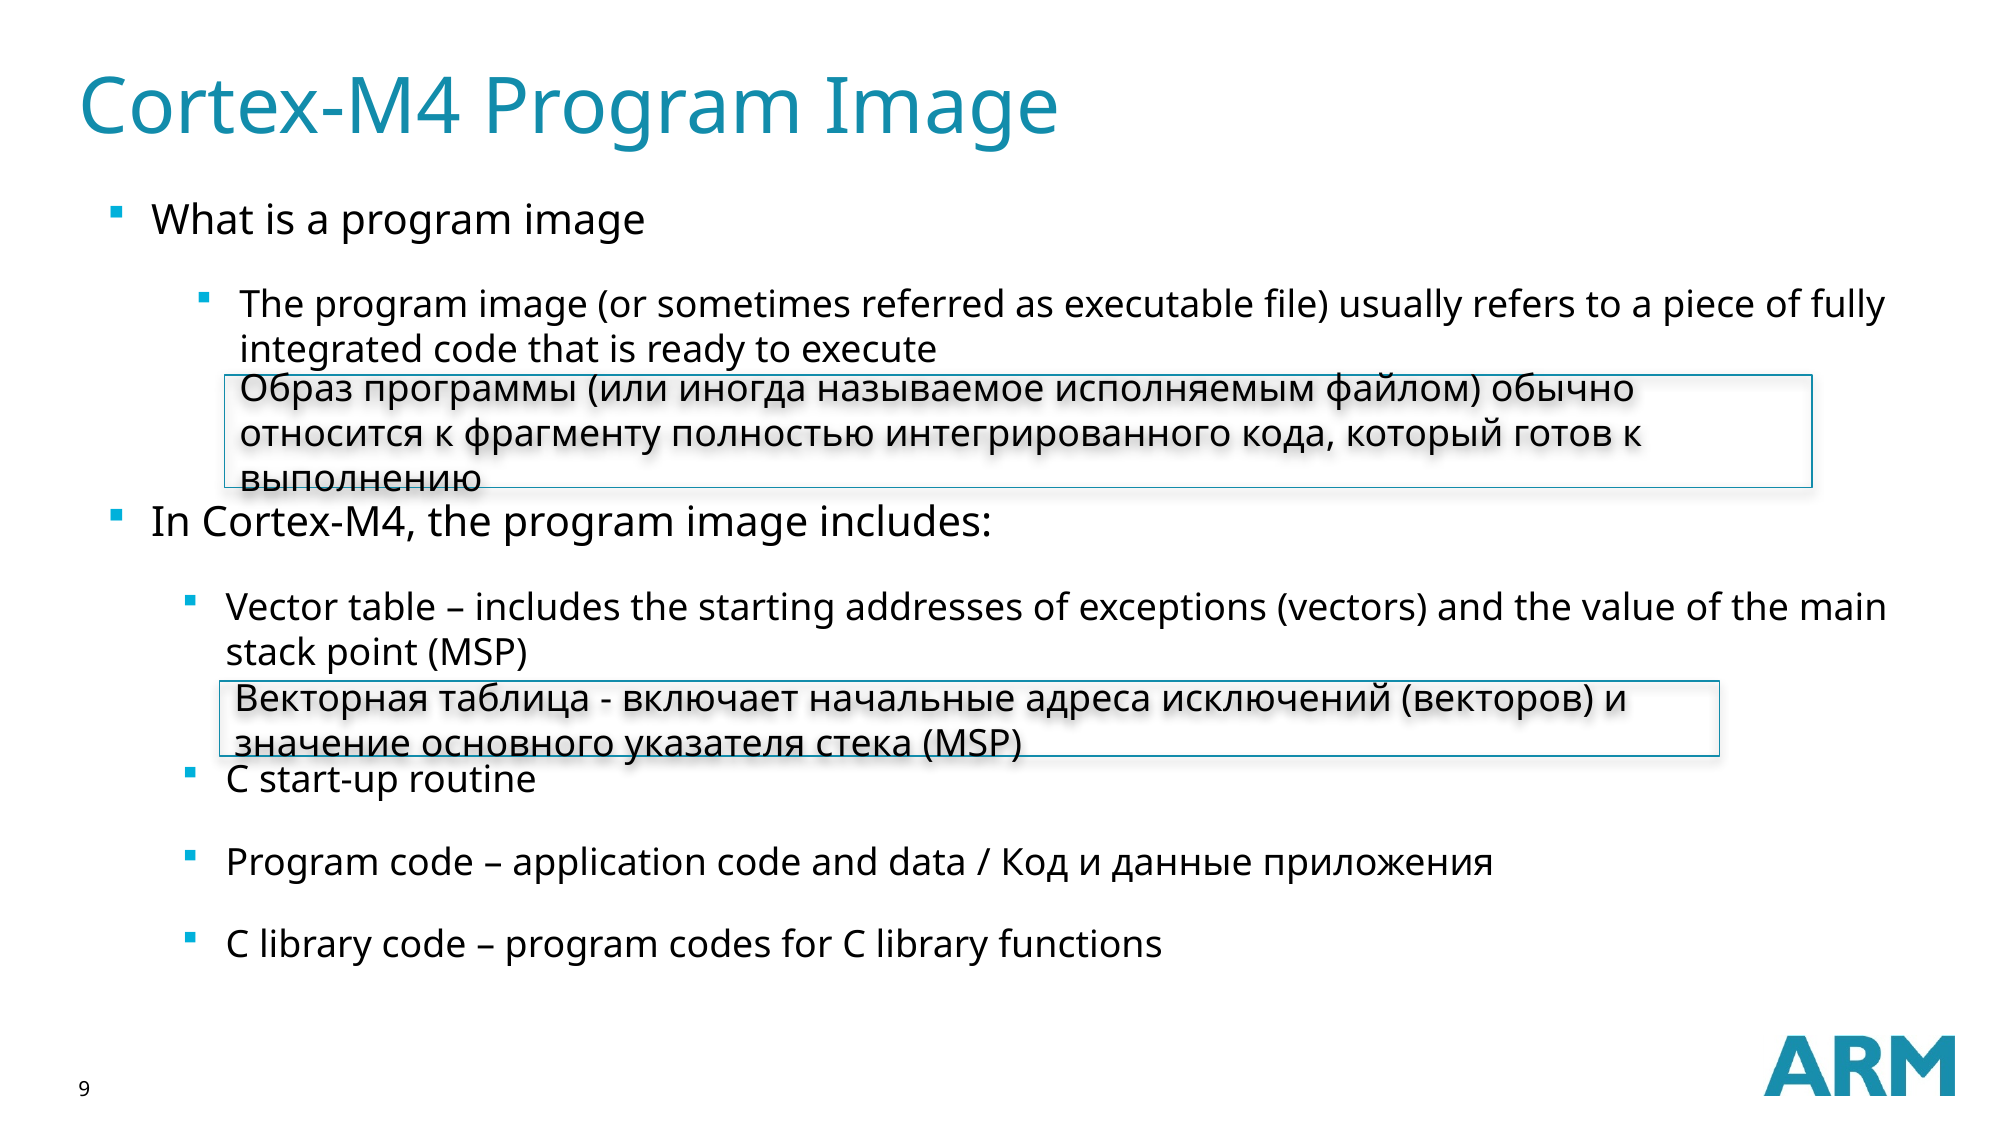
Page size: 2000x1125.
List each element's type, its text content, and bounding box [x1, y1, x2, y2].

text_box Образ программы (или иногда называемое исполняемым файлом) обычно относится к фрагменту полностью интегрированного кода, который готов к выполнению [224, 374, 1813, 488]
text_box Векторная таблица - включает начальные адреса исключений (векторов) и значение основного указателя стека (MSP) [219, 680, 1720, 757]
title Cortex-M4 Program Image [78, 55, 1910, 150]
picture [1763, 1035, 1955, 1096]
list What is a program image The program image (or sometimes referred as executable file) usually refers to a piece of fully integrated code that is ready to execute In Cortex-M4, the program image includes: Vector table – includes the starting addresses of exceptions (vectors) and the value of the main stack point (MSP) C start-up routine Program code – application code and data / Код и данные приложения C library code – program codes for C library functions [107, 192, 1899, 950]
